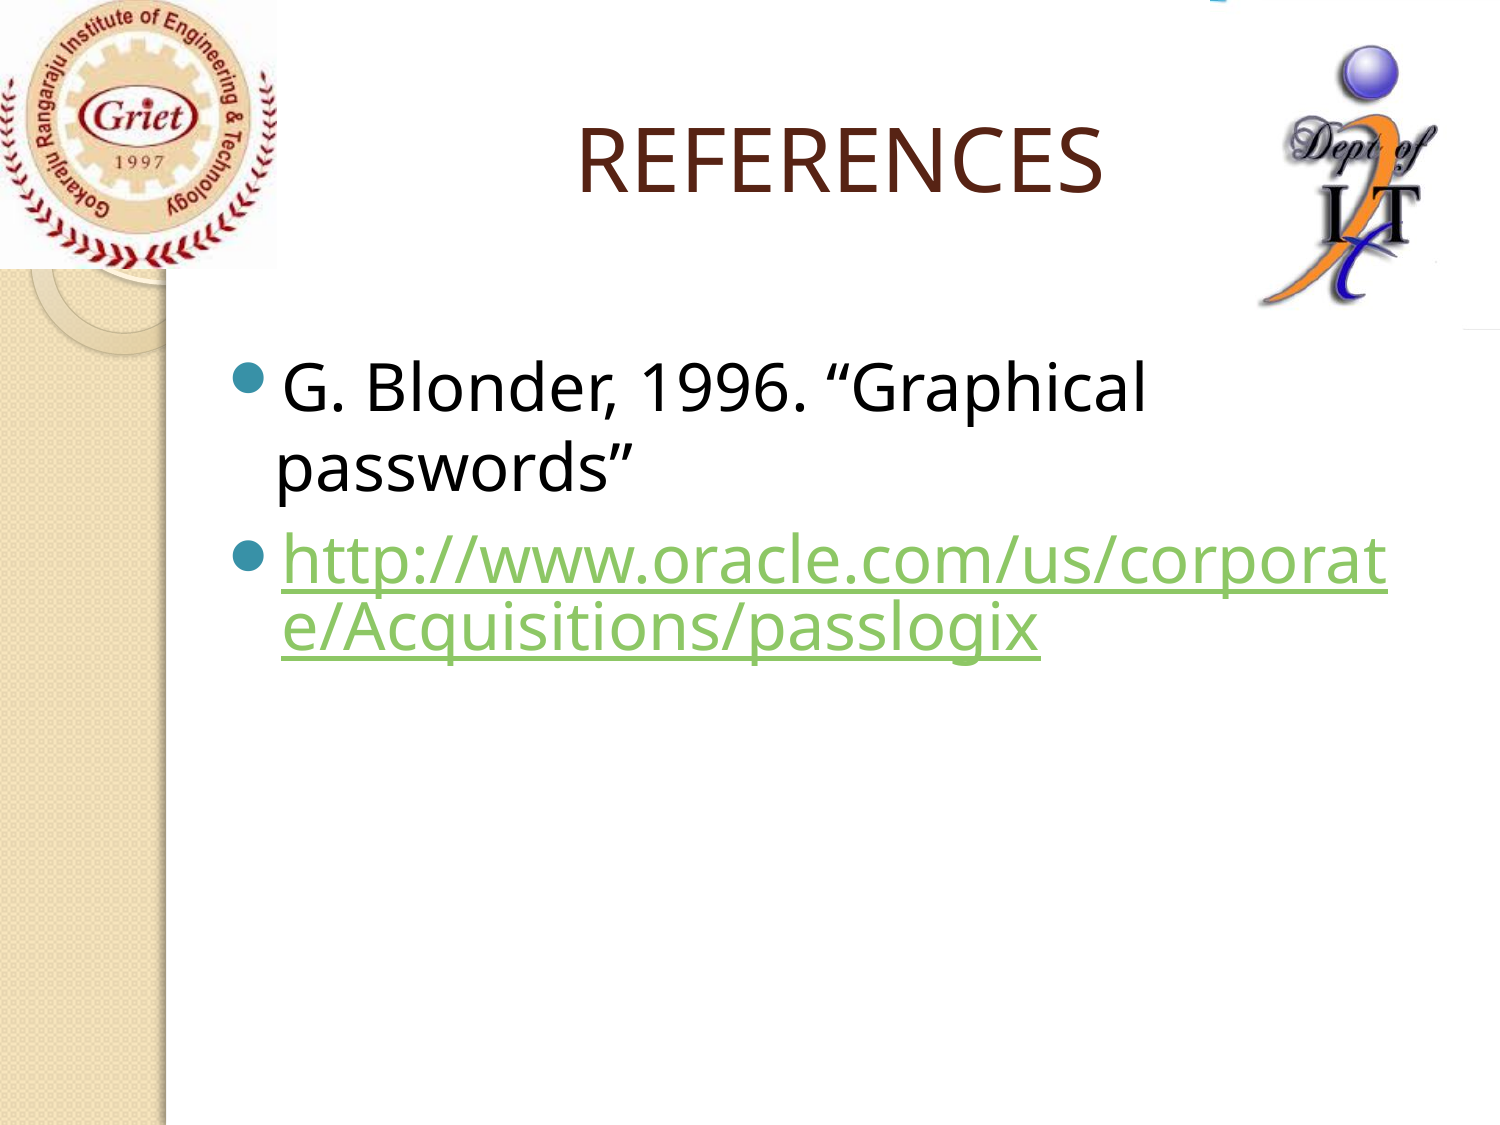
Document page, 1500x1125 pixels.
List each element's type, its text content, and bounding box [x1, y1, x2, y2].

title REFERENCES [284, 62, 1203, 250]
picture [1210, 0, 1500, 330]
list G. Blonder, 1996. “Graphical passwords” http://www.oracle.com/us/corporate/Acquisitions/passlogix [200, 337, 1430, 1125]
picture [0, 0, 277, 269]
